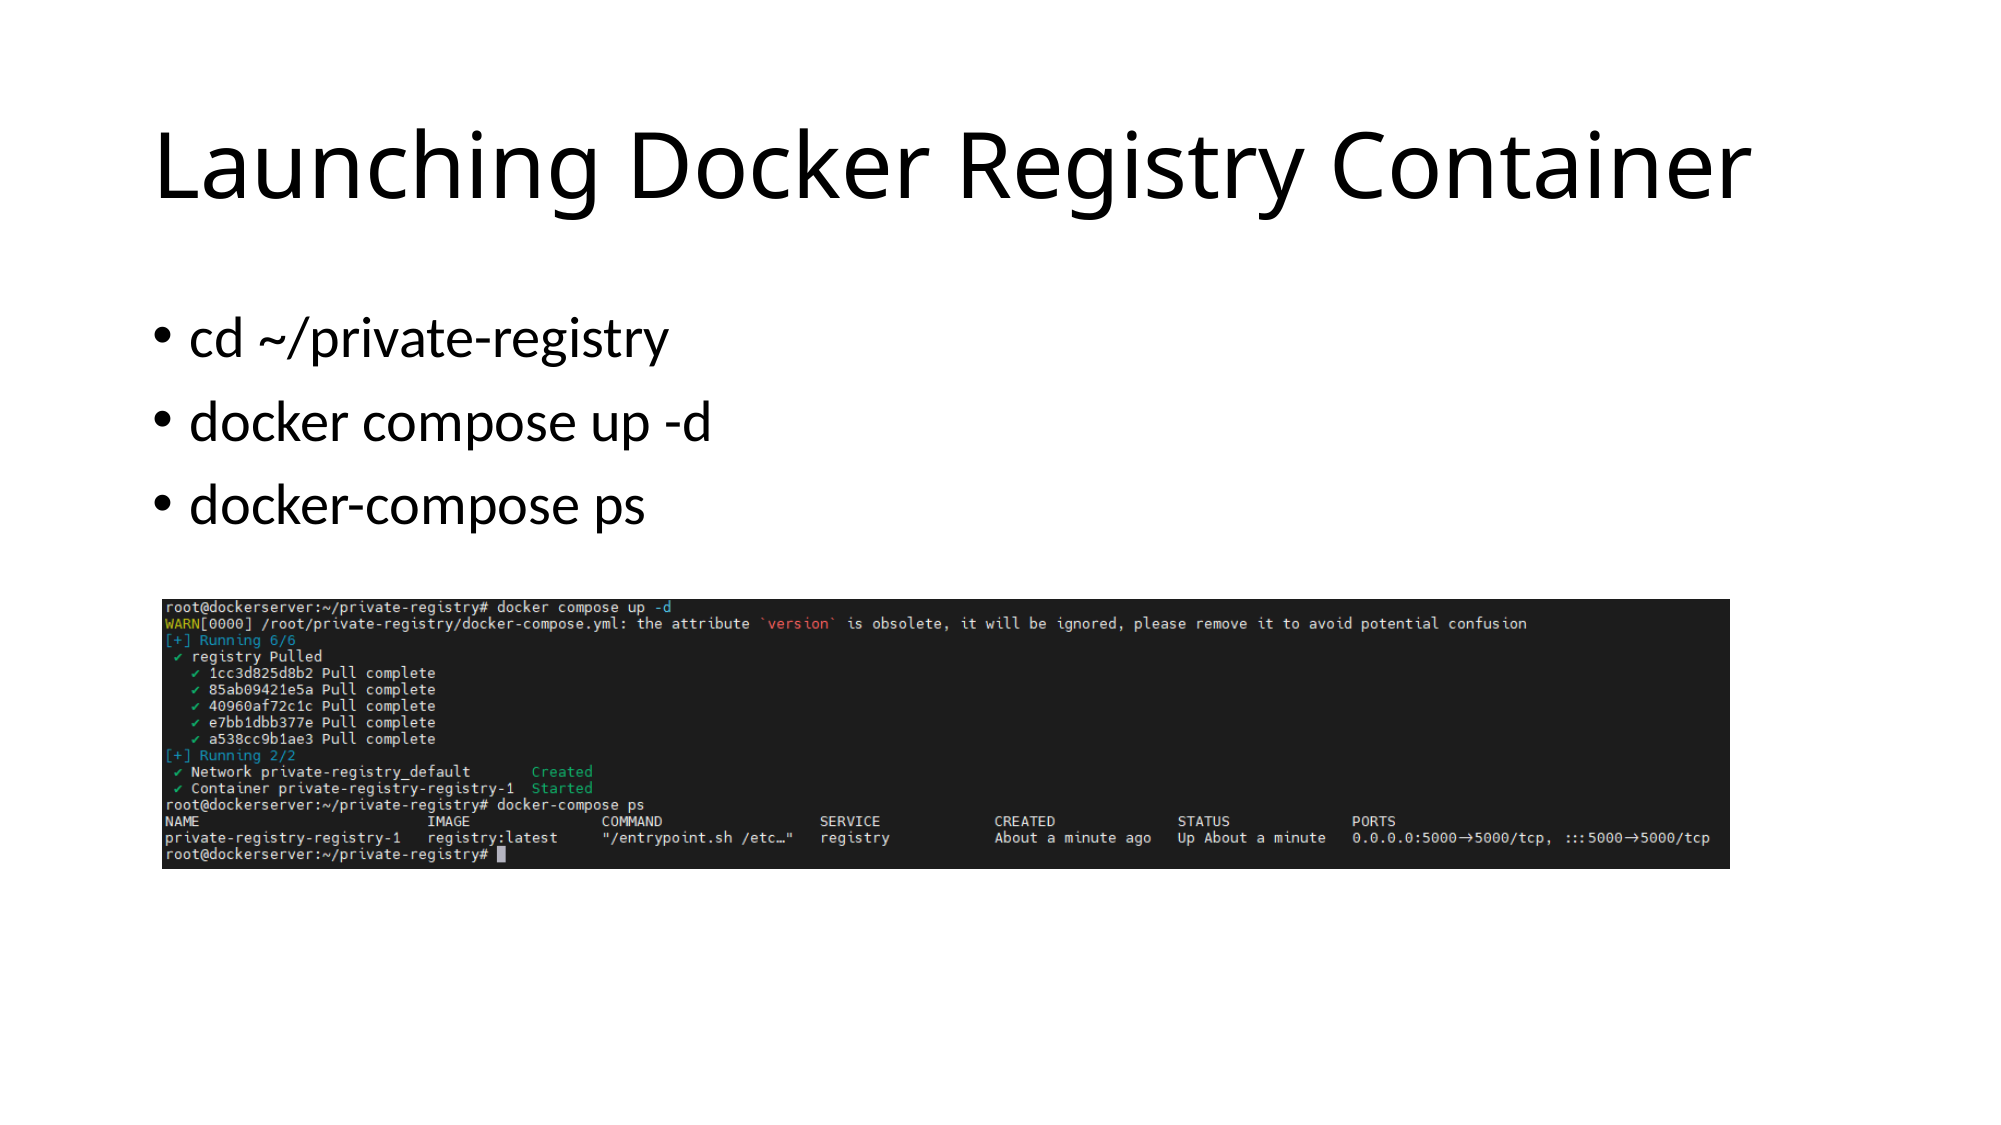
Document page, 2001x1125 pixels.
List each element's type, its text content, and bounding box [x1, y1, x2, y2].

title Launching Docker Registry Container [137, 59, 1863, 278]
list cd ~/private-registry docker compose up -d docker-compose ps [137, 299, 1797, 1025]
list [162, 599, 1730, 869]
